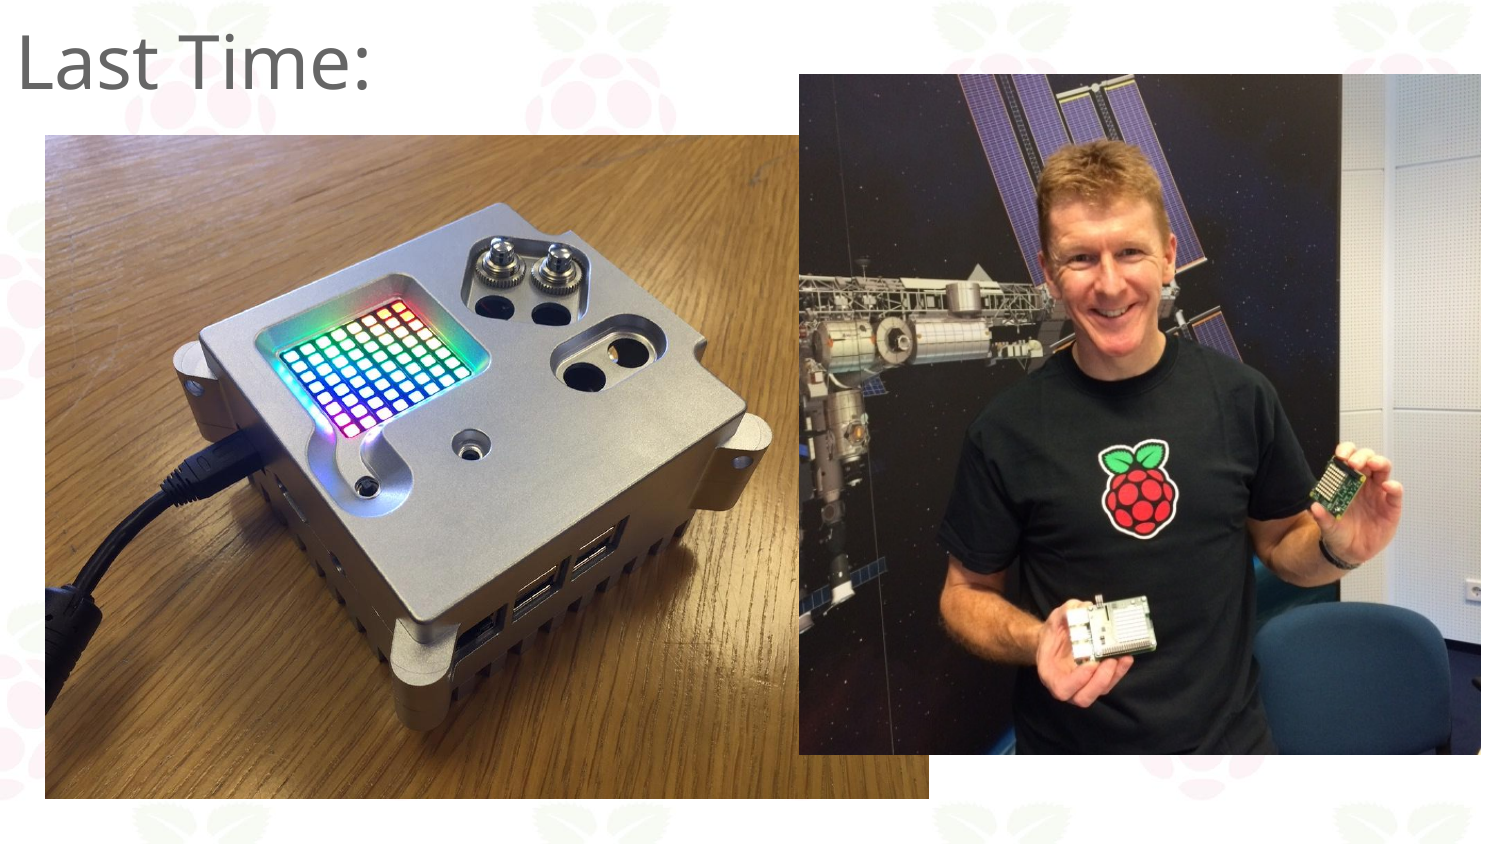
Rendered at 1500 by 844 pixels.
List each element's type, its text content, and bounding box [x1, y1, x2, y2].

title Last Time: [0, 0, 1275, 120]
picture [0, 0, 1500, 844]
